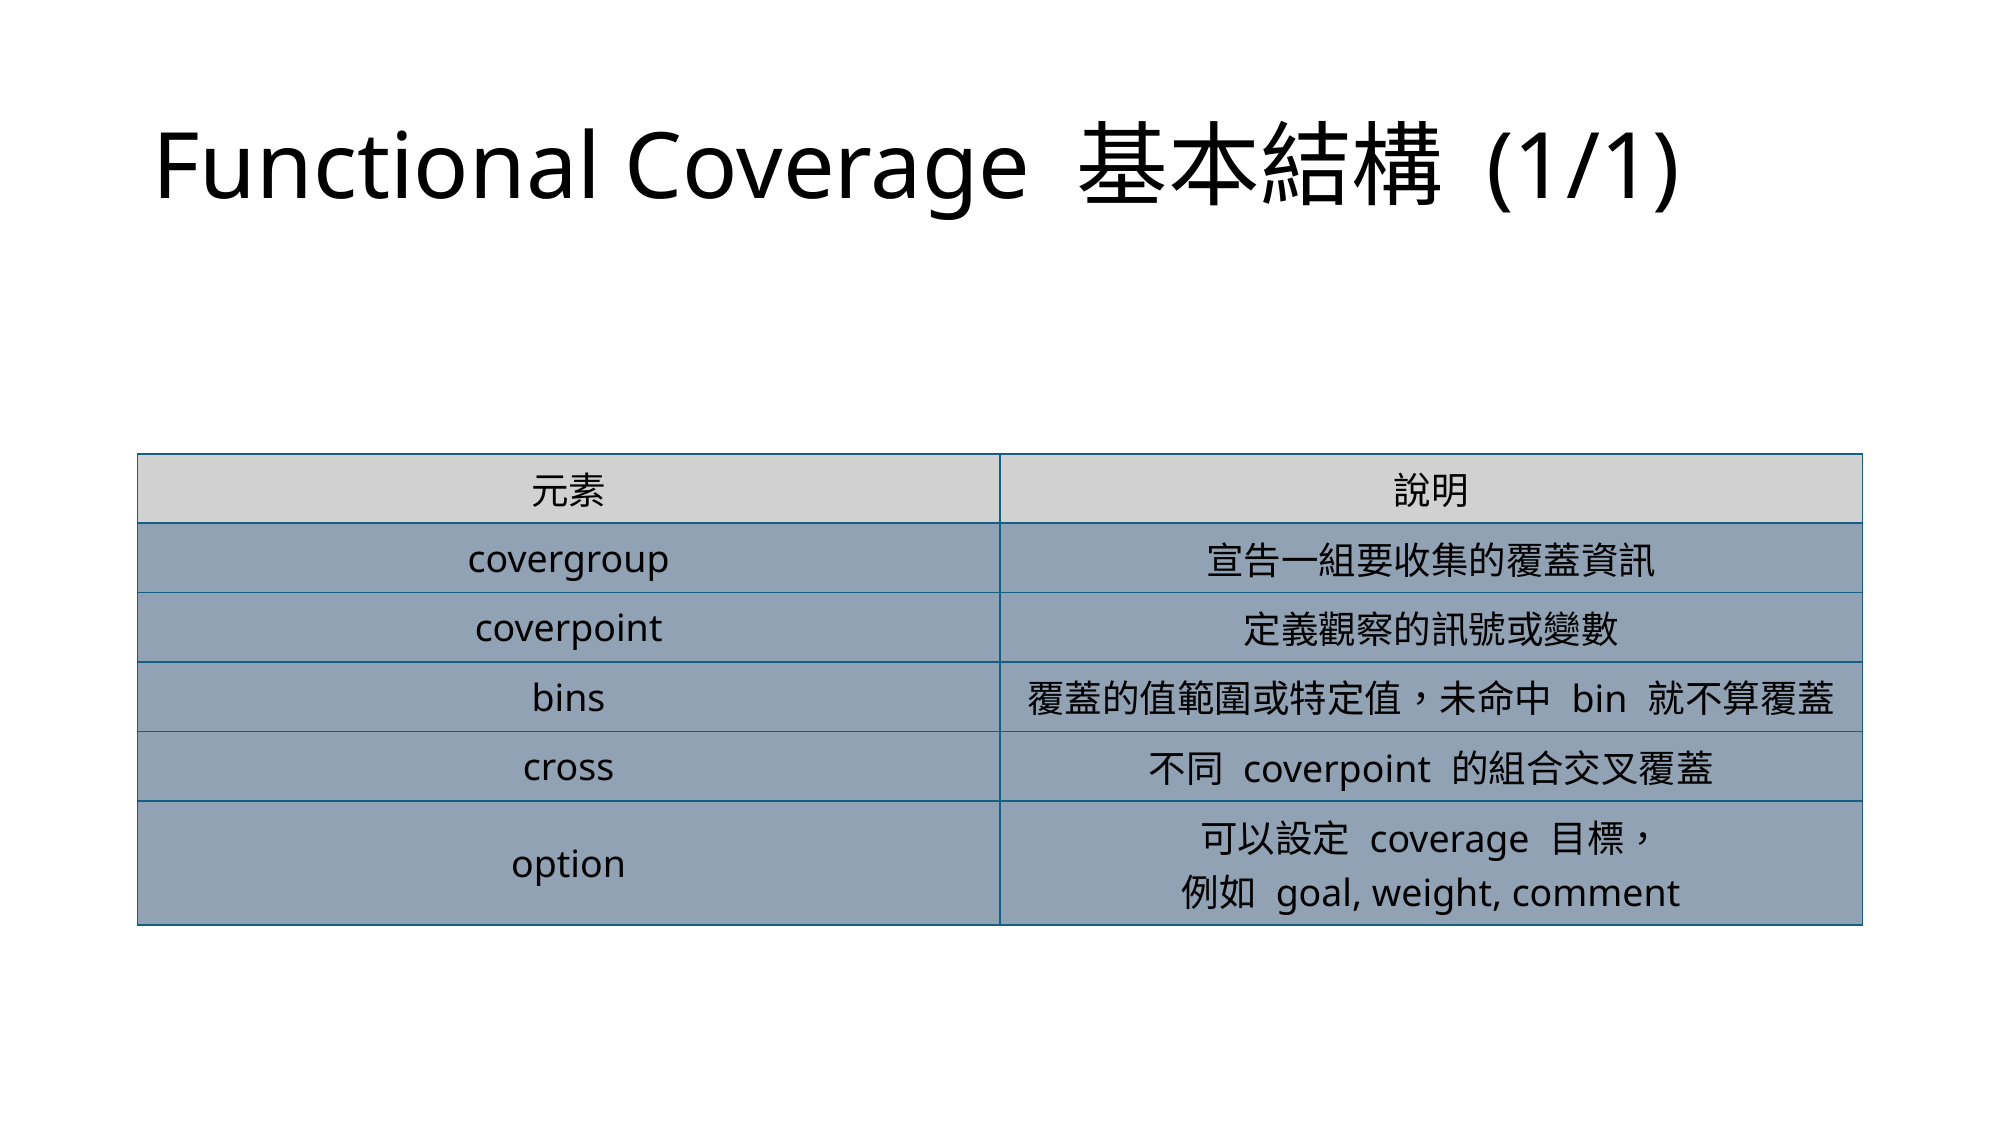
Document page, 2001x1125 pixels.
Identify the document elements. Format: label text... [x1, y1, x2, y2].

title Functional Coverage 基本結構 (1/1) [137, 59, 1863, 278]
table_cell bins [138, 663, 999, 731]
table_cell coverpoint [138, 593, 999, 661]
table_cell 宣告一組要收集的覆蓋資訊 [1001, 524, 1862, 592]
table_cell cross [138, 732, 999, 800]
table_cell covergroup [138, 524, 999, 592]
table_cell 可以設定 coverage 目標， 例如 goal, weight, comment [1001, 802, 1862, 924]
table_cell option [138, 802, 999, 924]
table_cell 覆蓋的值範圍或特定值，未命中 bin 就不算覆蓋 [1001, 663, 1862, 731]
table_header 元素 [138, 455, 999, 522]
table_cell 定義觀察的訊號或變數 [1001, 593, 1862, 661]
table_header 說明 [1001, 455, 1862, 522]
table_cell 不同 coverpoint 的組合交叉覆蓋 [1001, 732, 1862, 800]
